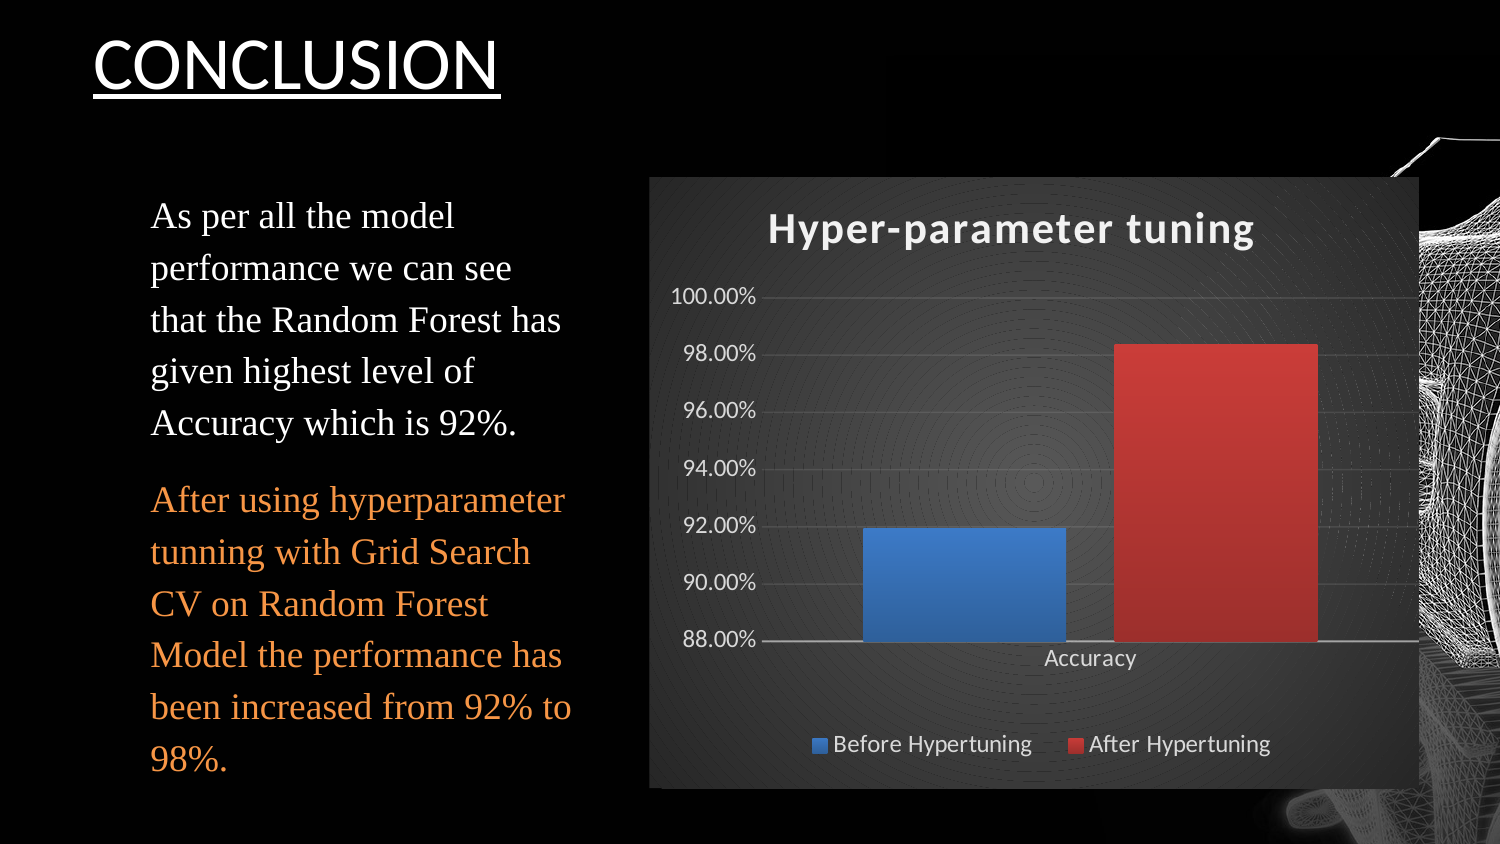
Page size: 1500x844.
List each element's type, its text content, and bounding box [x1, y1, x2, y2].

chart [649, 176, 1421, 789]
text_box As per all the model performance we can see that the Random Forest has given highest level of Accuracy which is 92%. After using hyperparameter tunning with Grid Search CV on Random Forest Model the performance has been increased from 92% to 98%. [110, 177, 594, 786]
title CONCLUSION [78, 0, 1157, 119]
picture [0, 0, 1500, 844]
